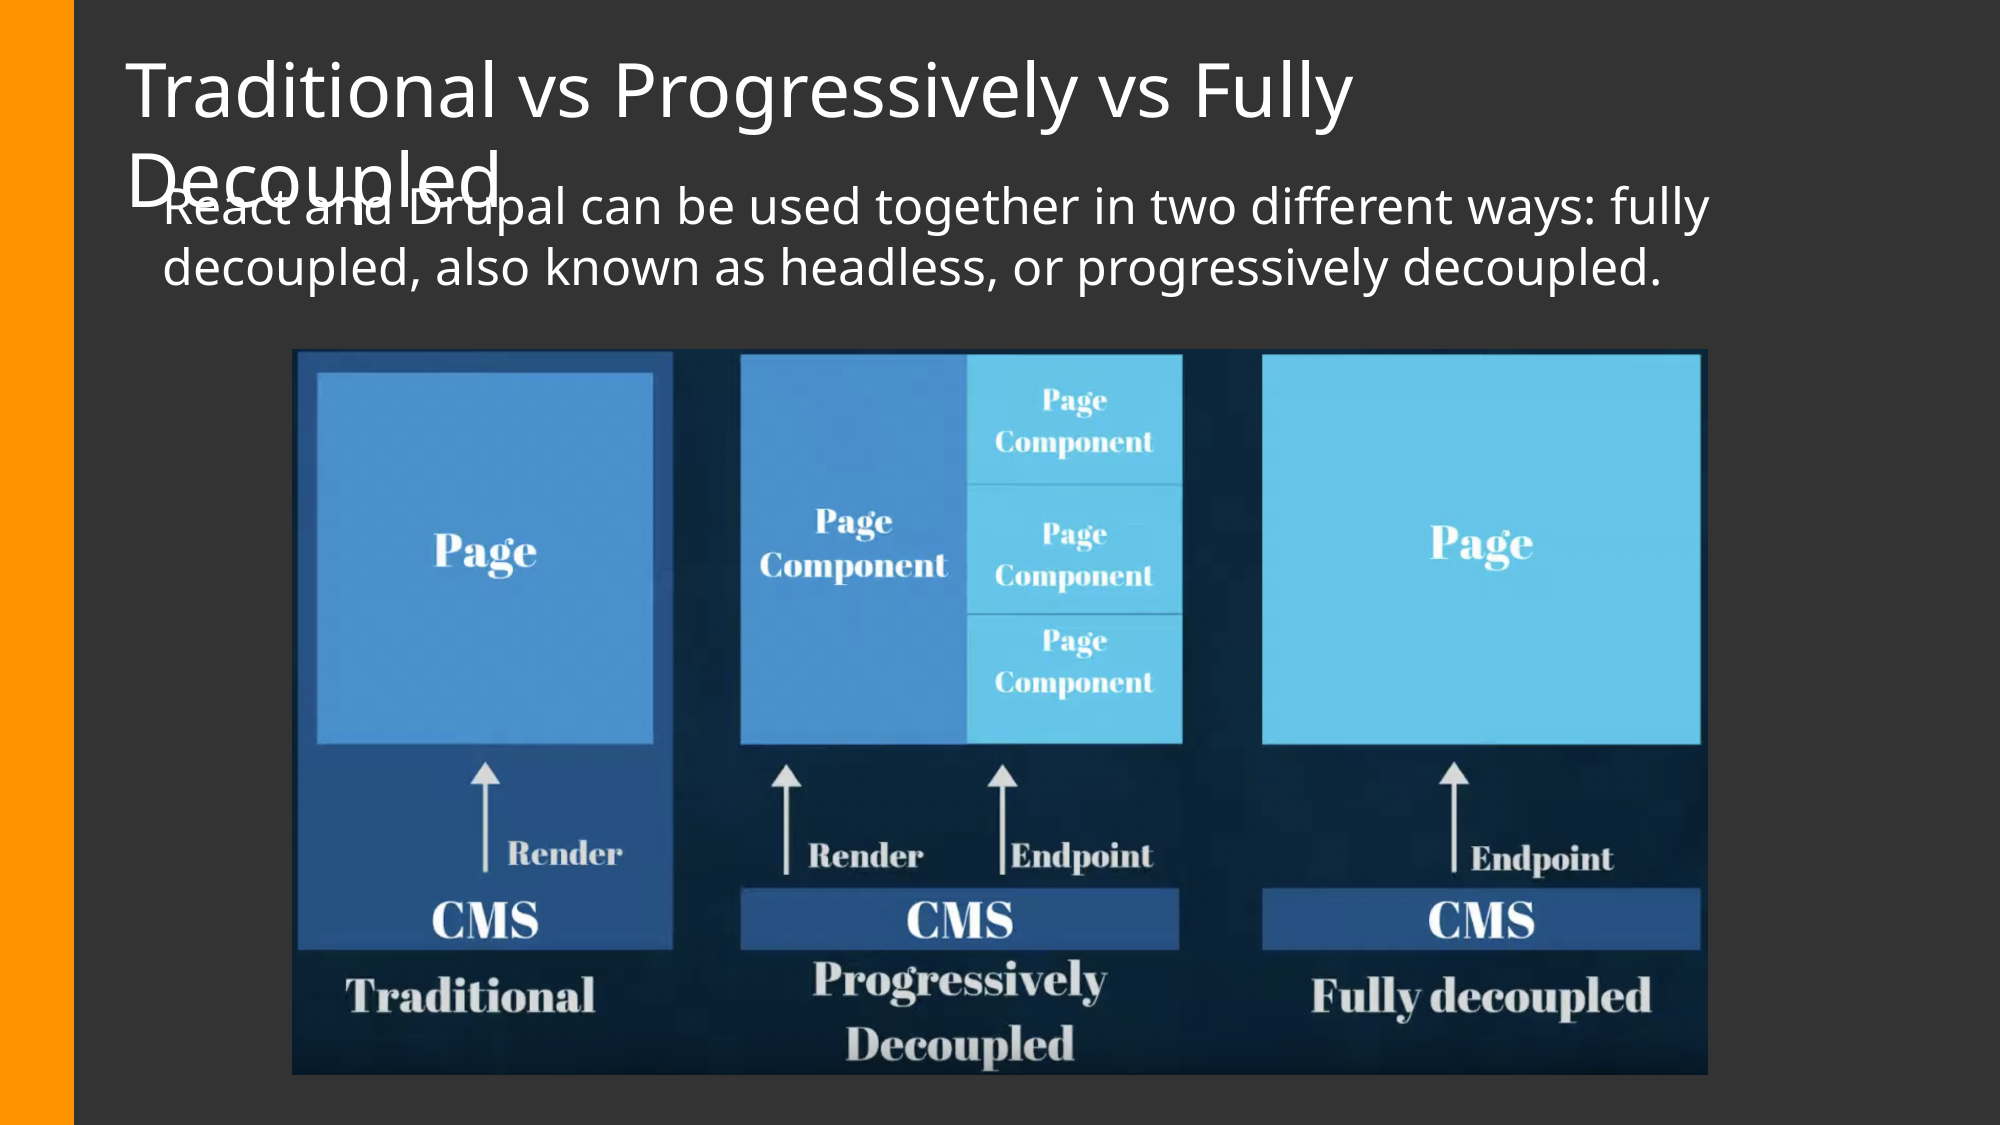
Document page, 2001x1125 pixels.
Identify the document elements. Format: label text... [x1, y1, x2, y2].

picture [292, 349, 1708, 1076]
list React and Drupal can be used together in two different ways: fully decoupled, also known as headless, or progressively decoupled. [162, 174, 1783, 297]
title Traditional vs Progressively vs Fully Decoupled [125, 42, 1723, 134]
